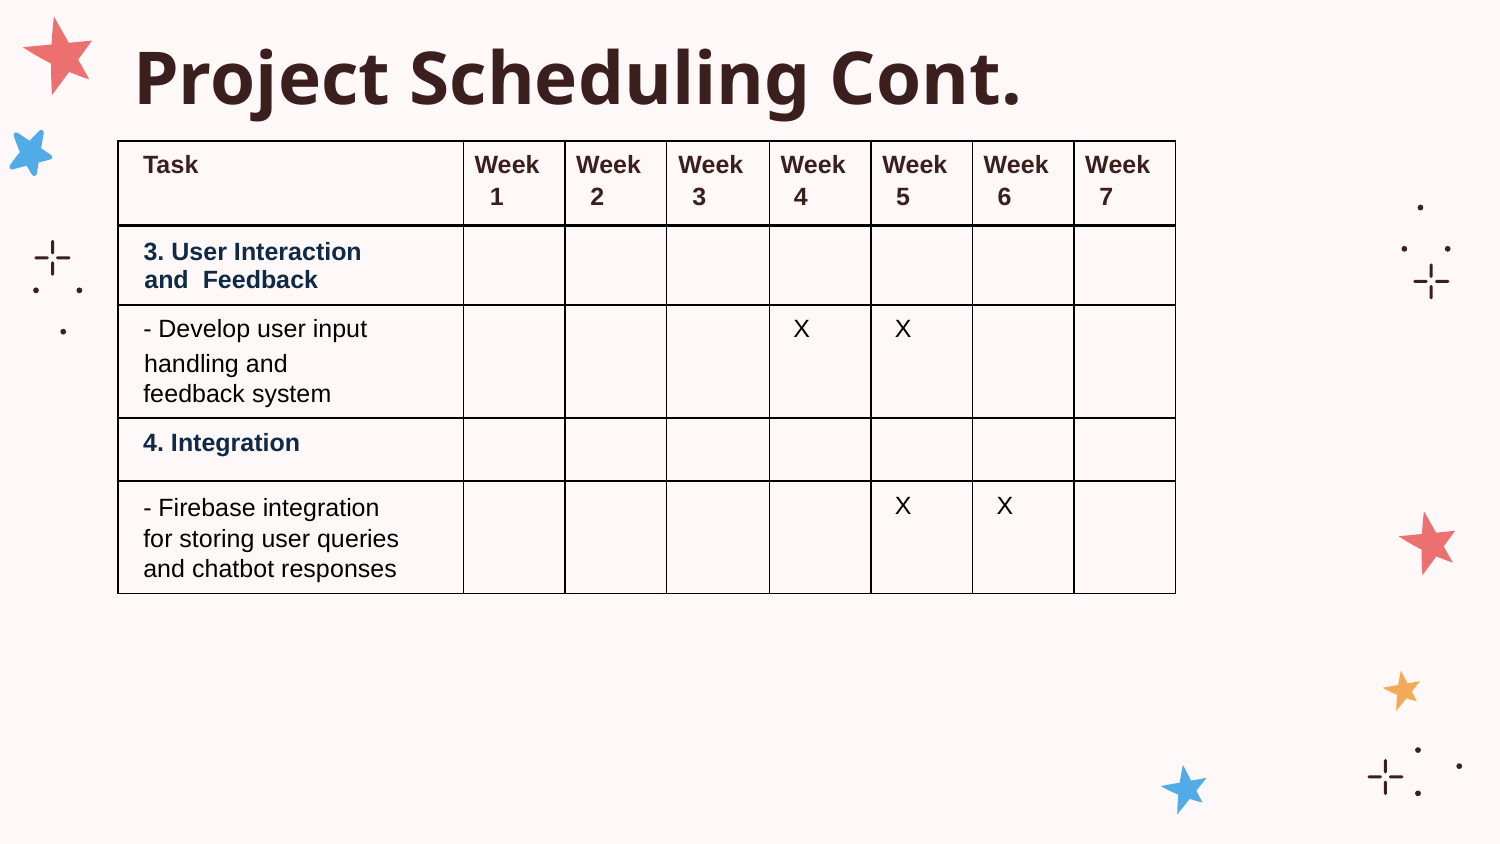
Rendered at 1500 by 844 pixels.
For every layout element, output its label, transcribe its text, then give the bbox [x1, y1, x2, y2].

table_cell [973, 419, 1073, 480]
table_header Week 3 [667, 142, 769, 224]
table_header [770, 227, 870, 304]
table_cell [464, 306, 564, 417]
table_cell 4. Integration [119, 419, 463, 480]
table_header Week 2 [566, 142, 666, 224]
table_cell X [872, 306, 972, 417]
table_cell [770, 482, 870, 593]
table_header Week 1 [464, 142, 564, 224]
table_cell [566, 482, 666, 593]
table_cell [667, 306, 769, 417]
table_cell X [872, 482, 972, 593]
table_cell [667, 419, 769, 480]
table_header [464, 227, 564, 304]
table_cell [566, 419, 666, 480]
table_cell [1075, 306, 1175, 417]
title Project Scheduling Cont. [118, 16, 1382, 111]
table_cell - Firebase integration for storing user queries and chatbot responses [119, 482, 463, 593]
table_header Week 4 [770, 142, 870, 224]
table_cell [1075, 419, 1175, 480]
table_header [1075, 227, 1175, 304]
table_cell [566, 306, 666, 417]
table_cell [464, 482, 564, 593]
table_cell [1075, 482, 1175, 593]
table_header 3. User Interaction and Feedback [119, 227, 463, 304]
table_header Week 6 [973, 142, 1073, 224]
table_cell [973, 306, 1073, 417]
table_cell [872, 419, 972, 480]
table_cell - Develop user input handling and feedback system [119, 306, 463, 417]
table_cell X [973, 482, 1073, 593]
table_cell [667, 482, 769, 593]
table_header Week 7 [1075, 142, 1175, 224]
table_header Task [119, 142, 463, 224]
table_cell X [770, 306, 870, 417]
table_header [566, 227, 666, 304]
table_header Week 5 [872, 142, 972, 224]
table_header [872, 227, 972, 304]
table_header [667, 227, 769, 304]
table_header [973, 227, 1073, 304]
table_cell [770, 419, 870, 480]
table_cell [464, 419, 564, 480]
